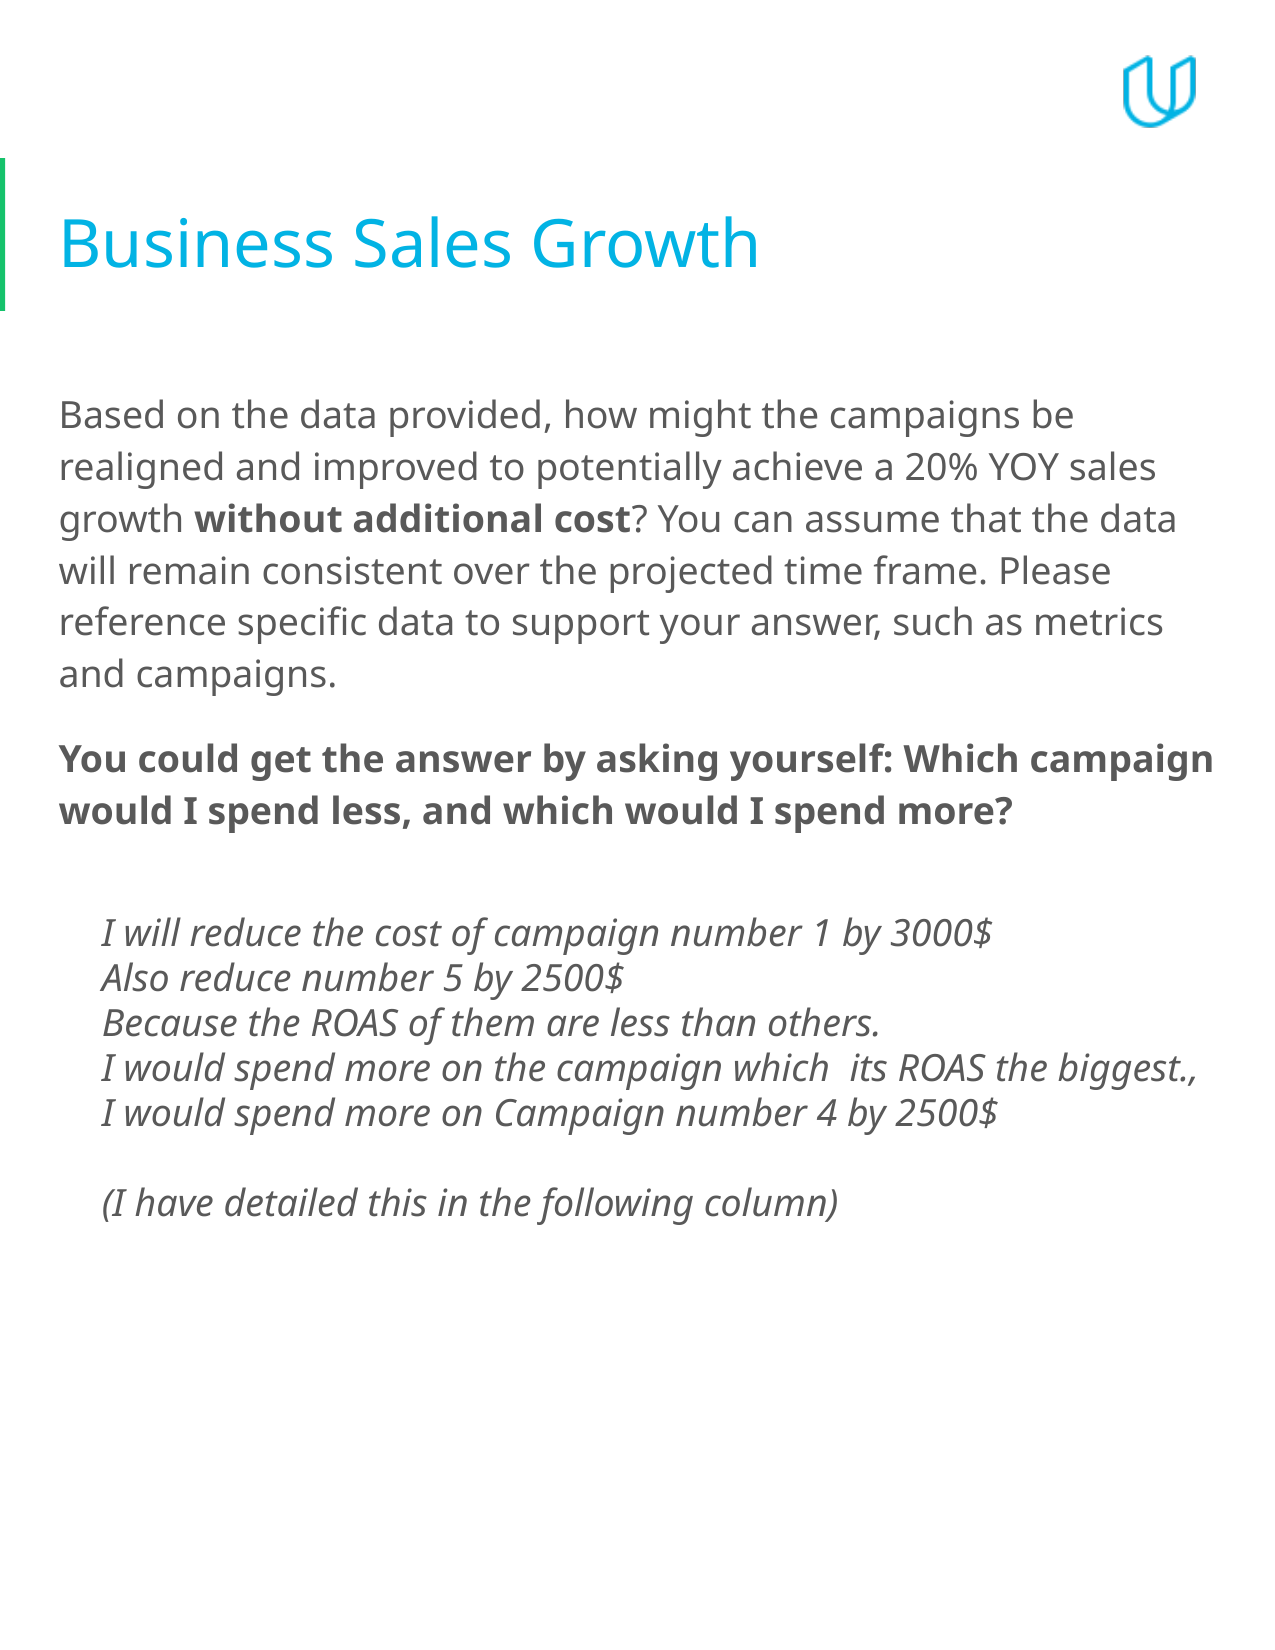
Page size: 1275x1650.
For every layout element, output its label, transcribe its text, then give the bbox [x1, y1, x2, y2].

title Business Sales Growth [43, 142, 1232, 327]
text_box I will reduce the cost of campaign number 1 by 3000$ Also reduce number 5 by 2500$ Because the ROAS of them are less than others. I would spend more on the campaign which its ROAS the biggest., I would spend more on Campaign number 4 by 2500$ (I have detailed this in the following column) [86, 894, 1275, 1539]
list Based on the data provided, how might the campaigns be realigned and improved to potentially achieve a 20% YOY sales growth without additional cost? You can assume that the data will remain consistent over the projected time frame. Please reference specific data to support your answer, such as metrics and campaigns. You could get the answer by asking yourself: Which campaign would I spend less, and which would I spend more? [43, 369, 1232, 778]
picture [1088, 20, 1232, 142]
